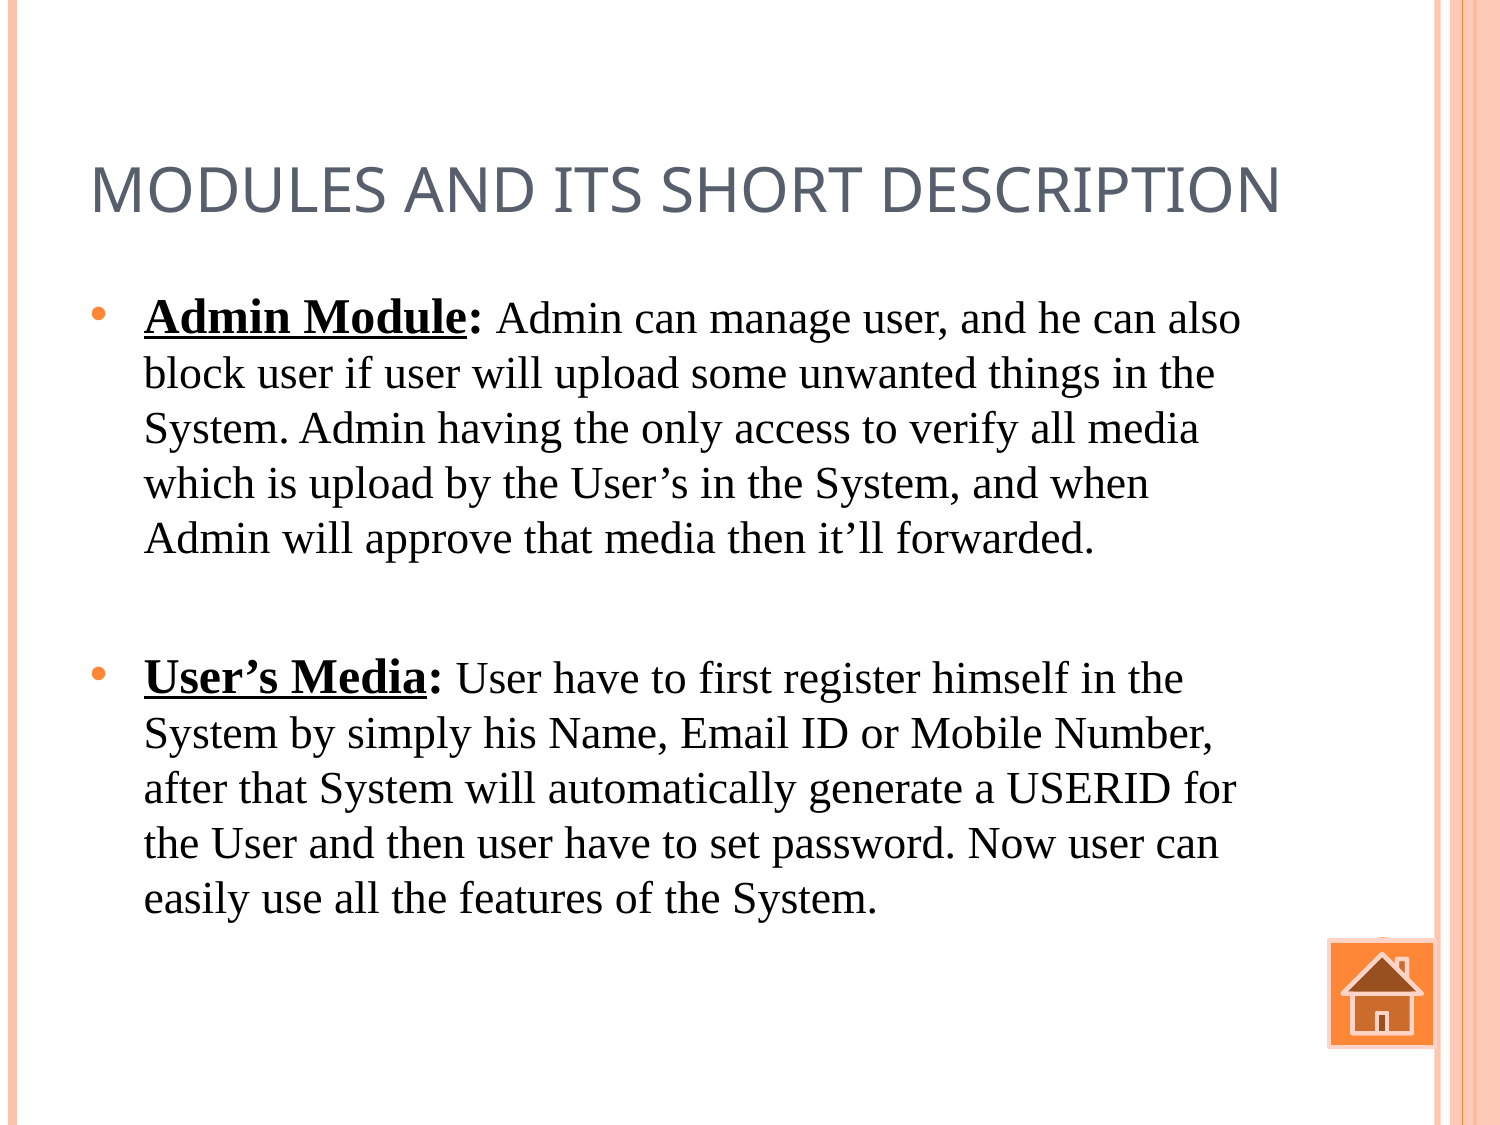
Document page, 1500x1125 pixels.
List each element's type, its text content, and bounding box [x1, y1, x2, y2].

title Modules and its short description [75, 45, 1300, 233]
list Admin Module: Admin can manage user, and he can also block user if user will upload some unwanted things in the System. Admin having the only access to verify all media which is upload by the User’s in the System, and when Admin will approve that media then it’ll forwarded. User’s Media: User have to first register himself in the System by simply his Name, Email ID or Mobile Number, after that System will automatically generate a USERID for the User and then user have to set password. Now user can easily use all the features of the System. [75, 275, 1300, 986]
text_box [1329, 940, 1435, 1047]
